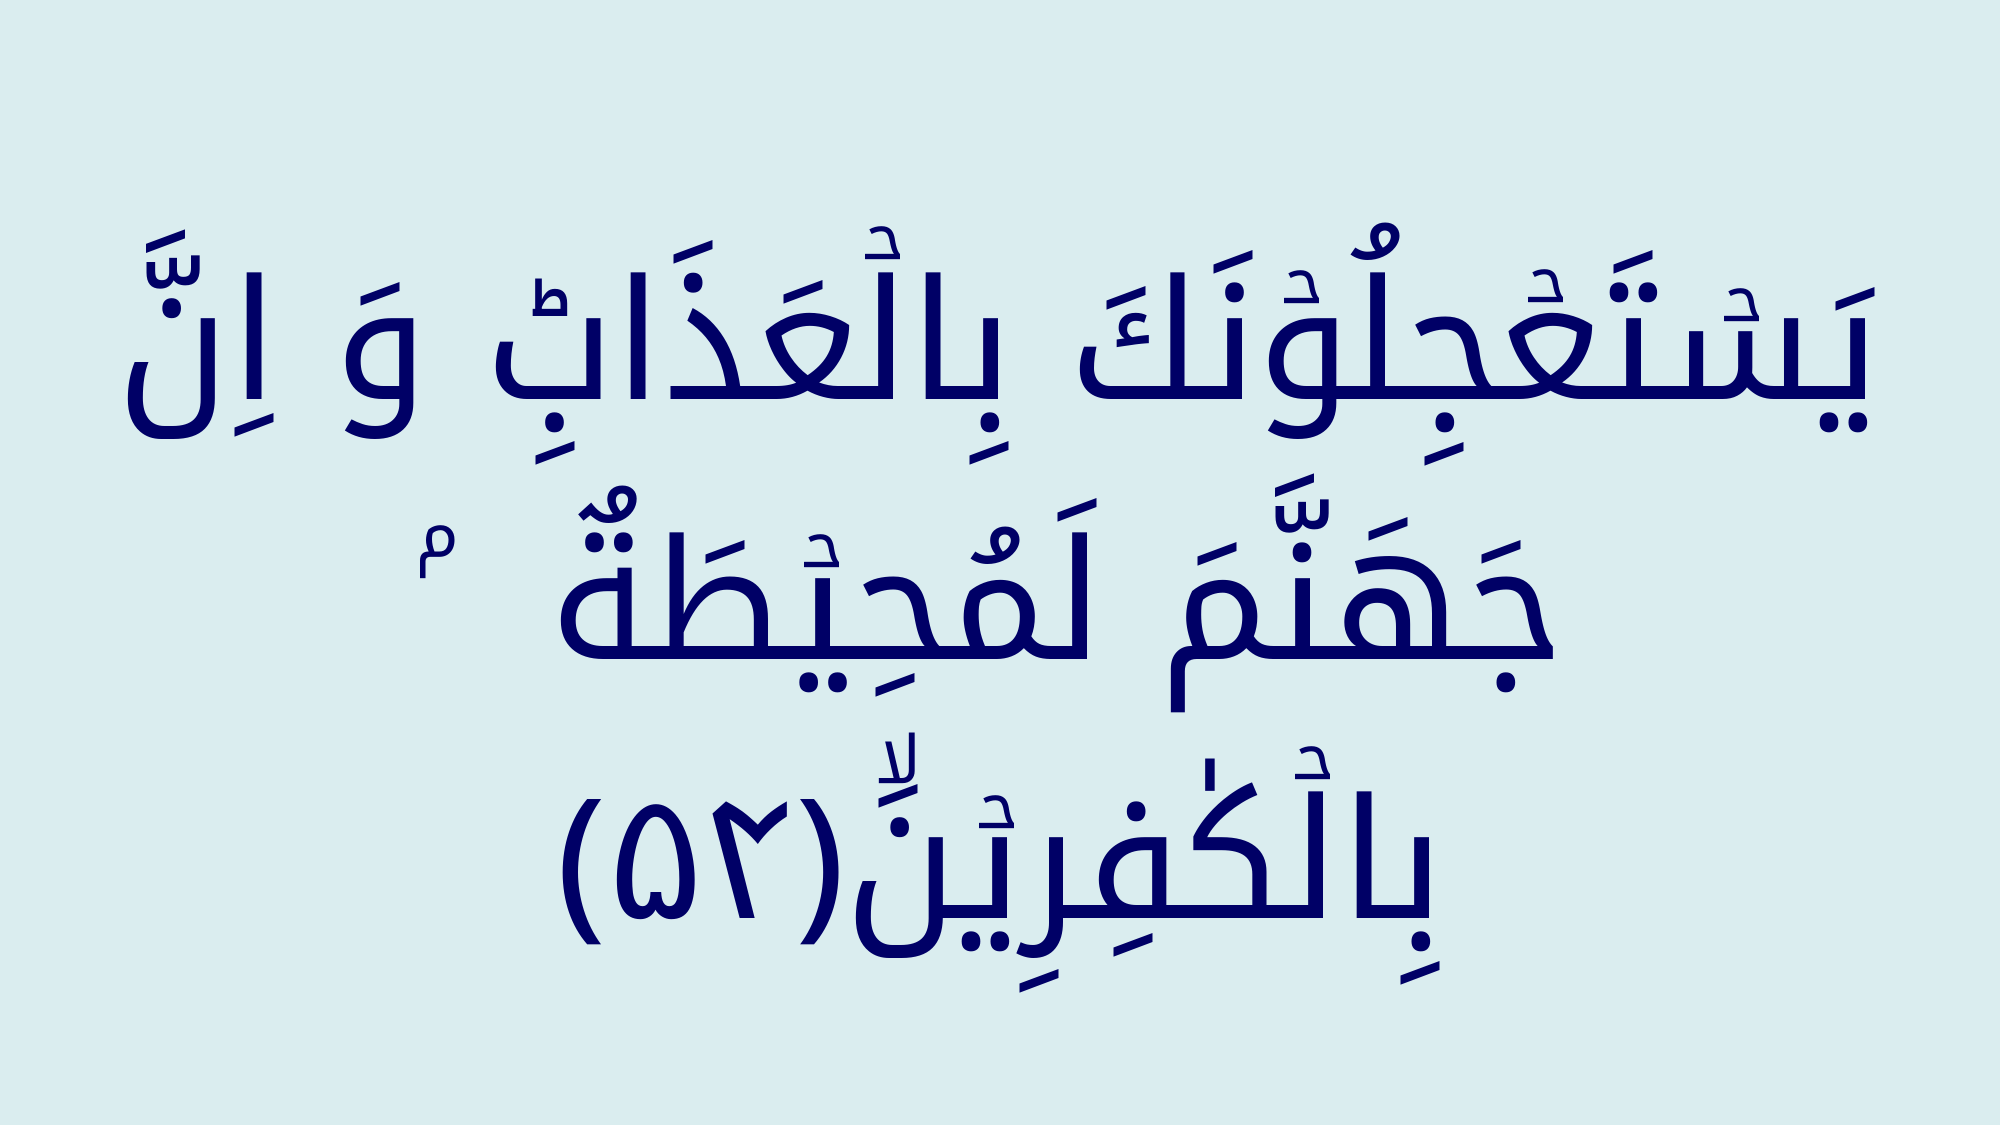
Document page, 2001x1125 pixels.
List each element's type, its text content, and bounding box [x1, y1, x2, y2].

list يَسۡتَعۡجِلُوۡنَكَ بِالۡعَذَابِؕ وَ اِنَّ جَهَنَّمَ لَمُحِيۡطَةٌ ۢ بِالۡكٰفِرِيۡنَۙ‏﴿﻿۵۴﻿﴾ [99, 90, 1900, 1035]
